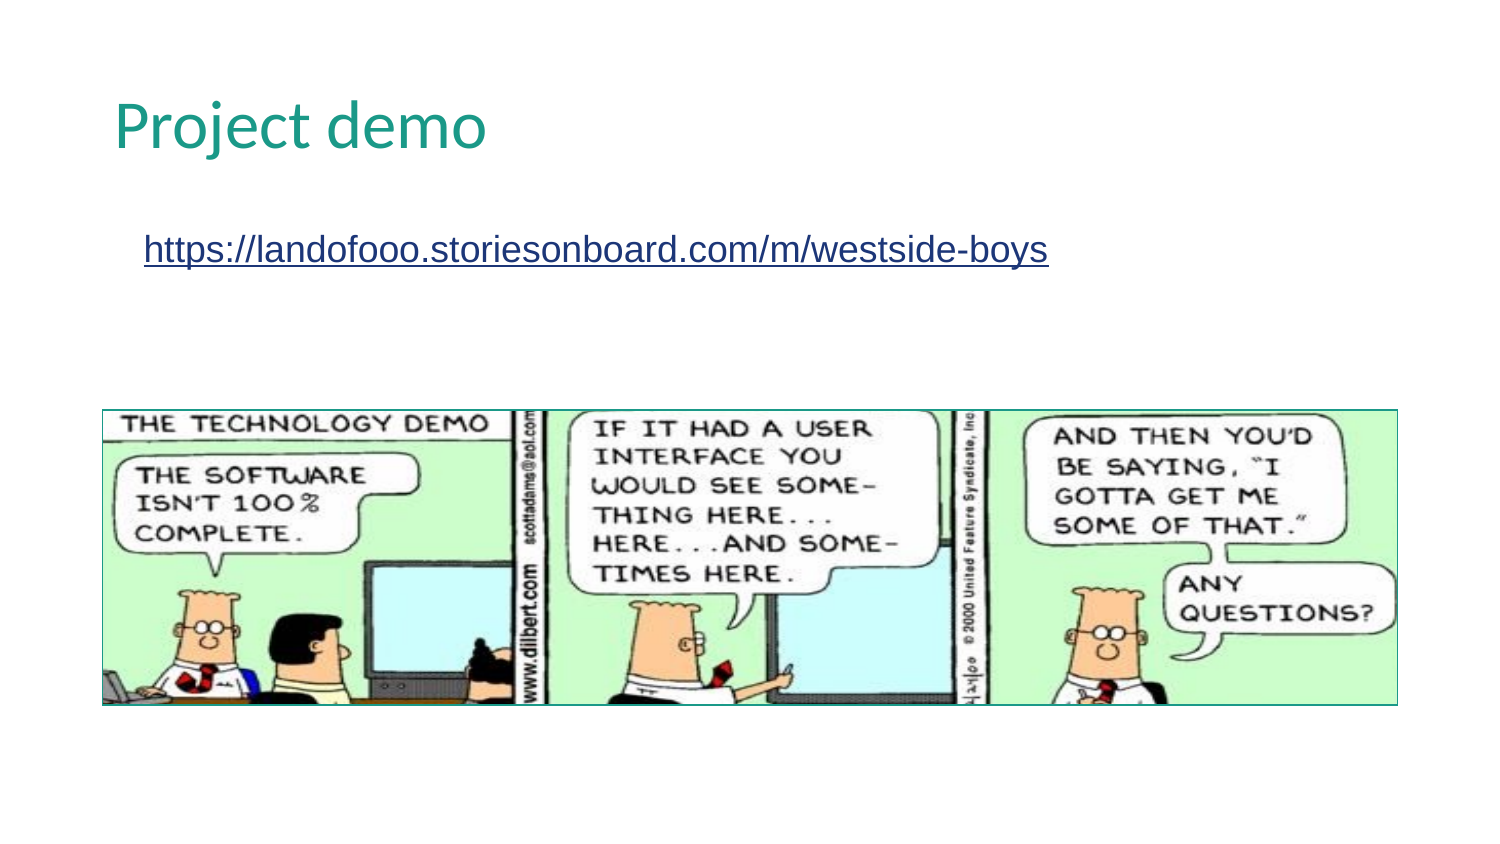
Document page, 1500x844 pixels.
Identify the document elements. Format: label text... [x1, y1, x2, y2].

list https://landofooo.storiesonboard.com/m/westside-boys [103, 224, 1218, 364]
picture [102, 410, 1398, 705]
title Project demo [103, 44, 1397, 208]
